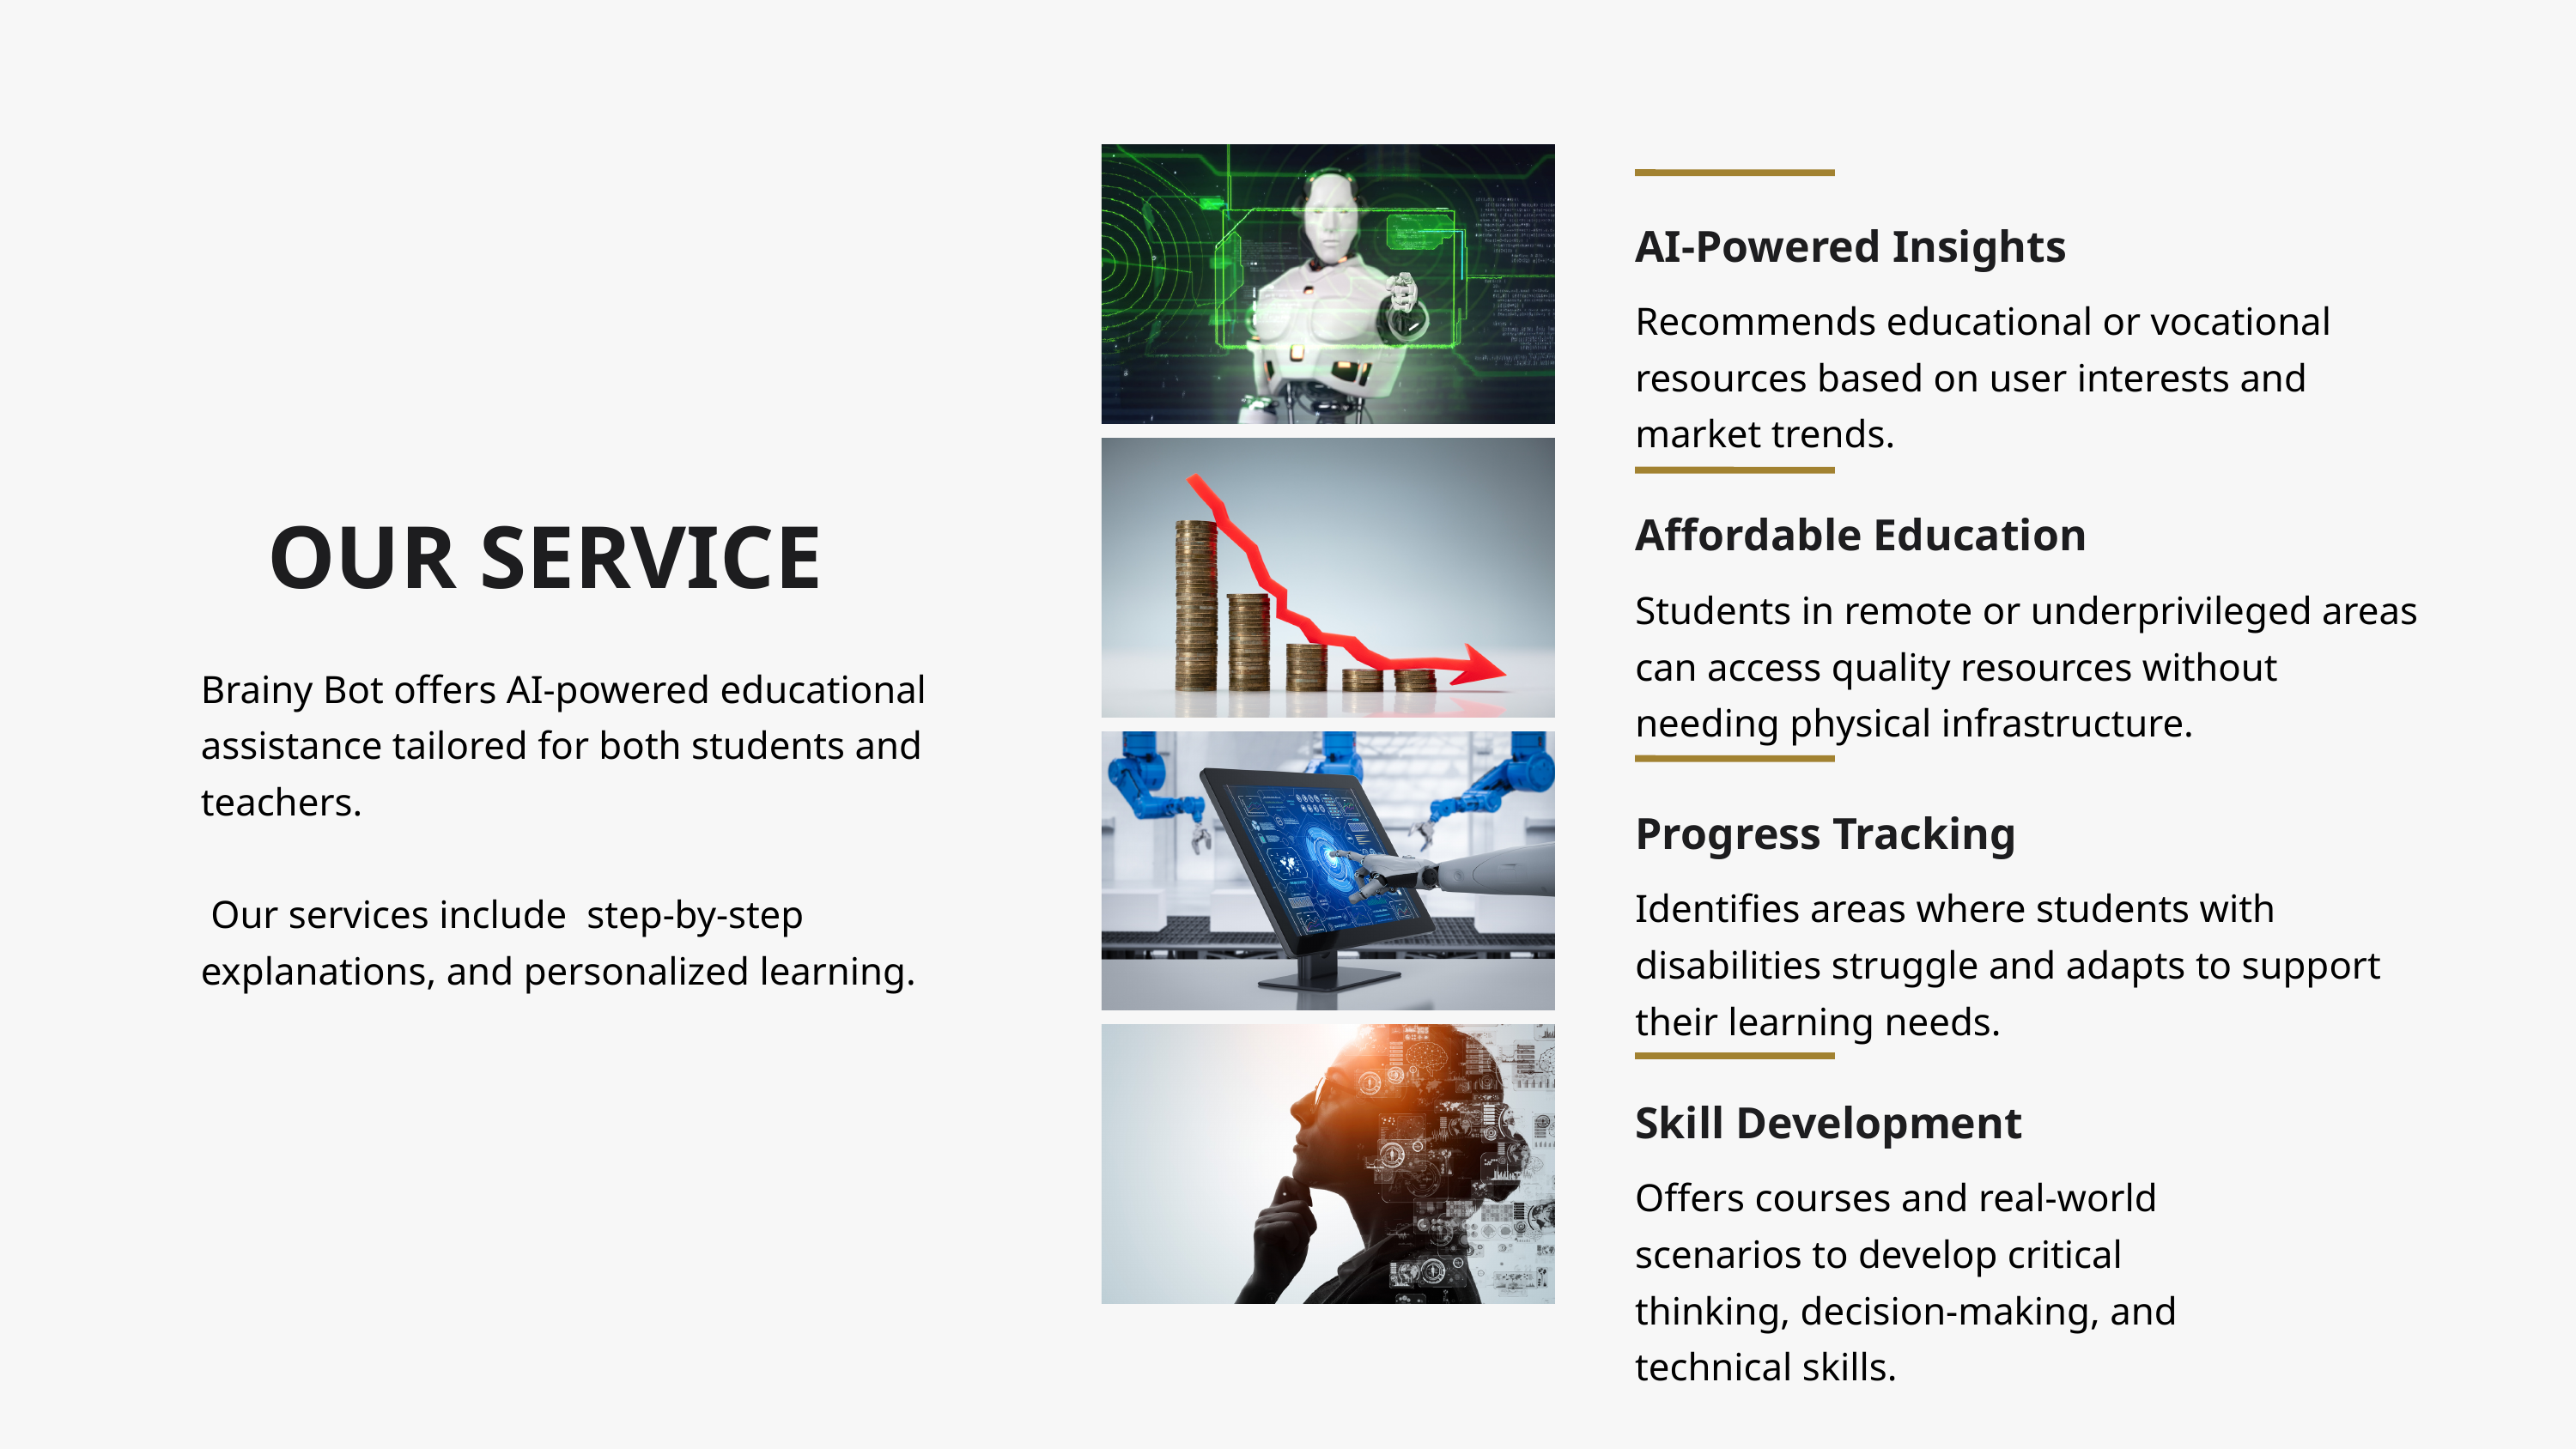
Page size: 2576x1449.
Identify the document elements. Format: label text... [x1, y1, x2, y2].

text_box OUR SERVICE [267, 485, 1004, 606]
text_box Affordable Education [1635, 503, 2232, 560]
text_box Skill Development [1635, 1091, 2232, 1148]
text_box Brainy Bot offers AI-powered educational assistance tailored for both students and teachers. Our services include step-by-step explanations, and personalized learning. [200, 654, 957, 993]
text_box AI-Powered Insights [1635, 214, 2160, 270]
text_box [1101, 438, 1555, 718]
text_box Recommends educational or vocational resources based on user interests and market trends. [1635, 286, 2432, 456]
text_box Students in remote or underprivileged areas can access quality resources without needing physical infrastructure. [1635, 575, 2432, 745]
text_box Progress Tracking [1635, 802, 2232, 858]
text_box Offers courses and real-world scenarios to develop critical thinking, decision-making, and technical skills. [1635, 1163, 2270, 1389]
text_box [1101, 1024, 1555, 1304]
text_box [1101, 144, 1555, 424]
text_box Identifies areas where students with disabilities struggle and adapts to support their learning needs. [1635, 874, 2432, 1043]
text_box [1101, 731, 1555, 1010]
